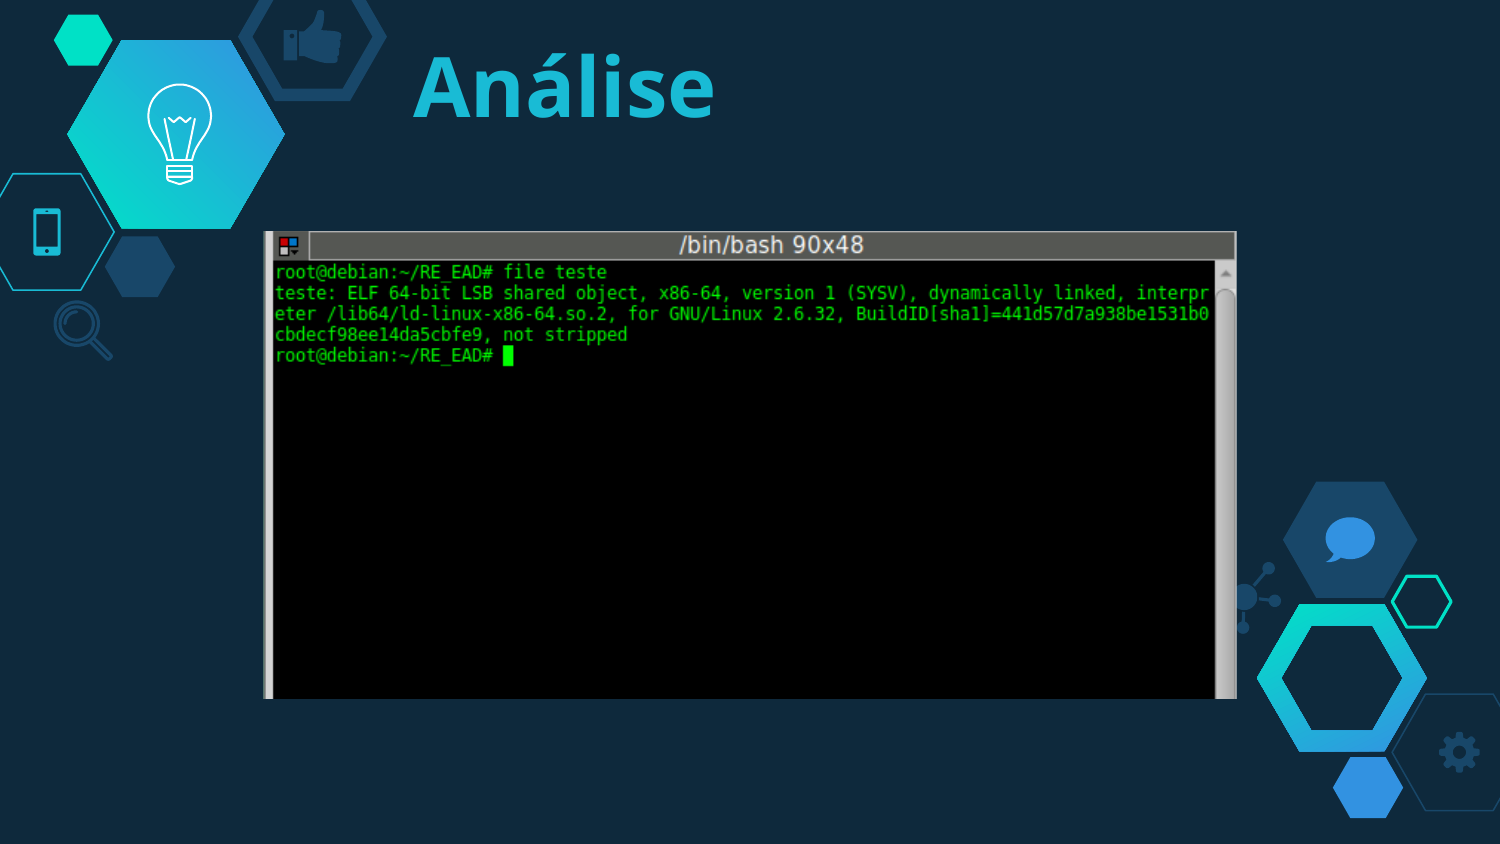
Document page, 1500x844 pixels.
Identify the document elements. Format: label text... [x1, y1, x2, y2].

picture [263, 231, 1237, 699]
title Análise [398, 43, 1210, 150]
